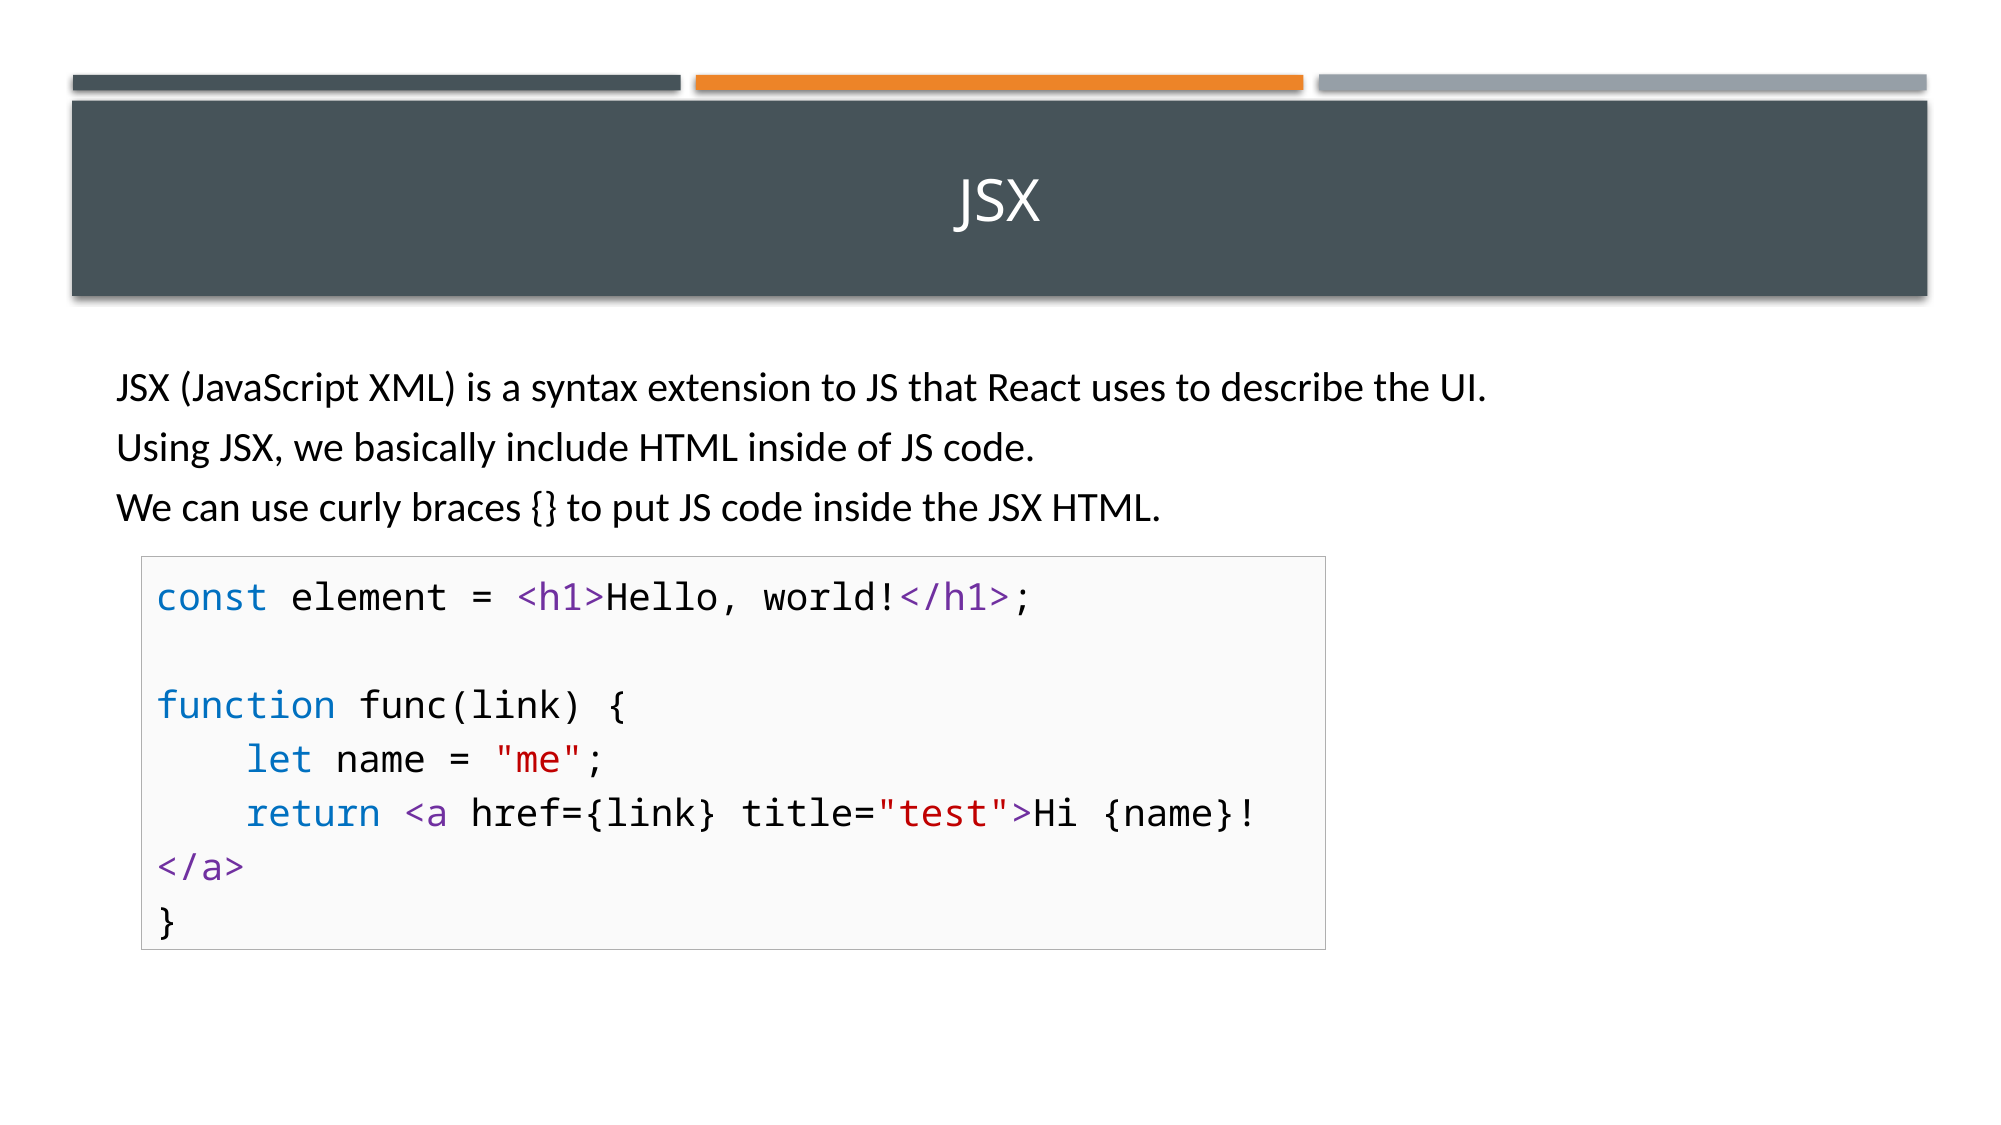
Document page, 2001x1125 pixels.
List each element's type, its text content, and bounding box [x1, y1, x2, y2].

text_box const element = <h1>Hello, world!</h1>; function func(link) { let name = "me"; return <a href={link} title="test">Hi {name}!</a> } [141, 556, 1326, 950]
text_box JSX (JavaScript XML) is a syntax extension to JS that React uses to describe the UI. Using JSX, we basically include HTML inside of JS code. We can use curly braces {} to put JS code inside the JSX HTML. [101, 342, 1504, 537]
title JSX [95, 152, 1905, 241]
